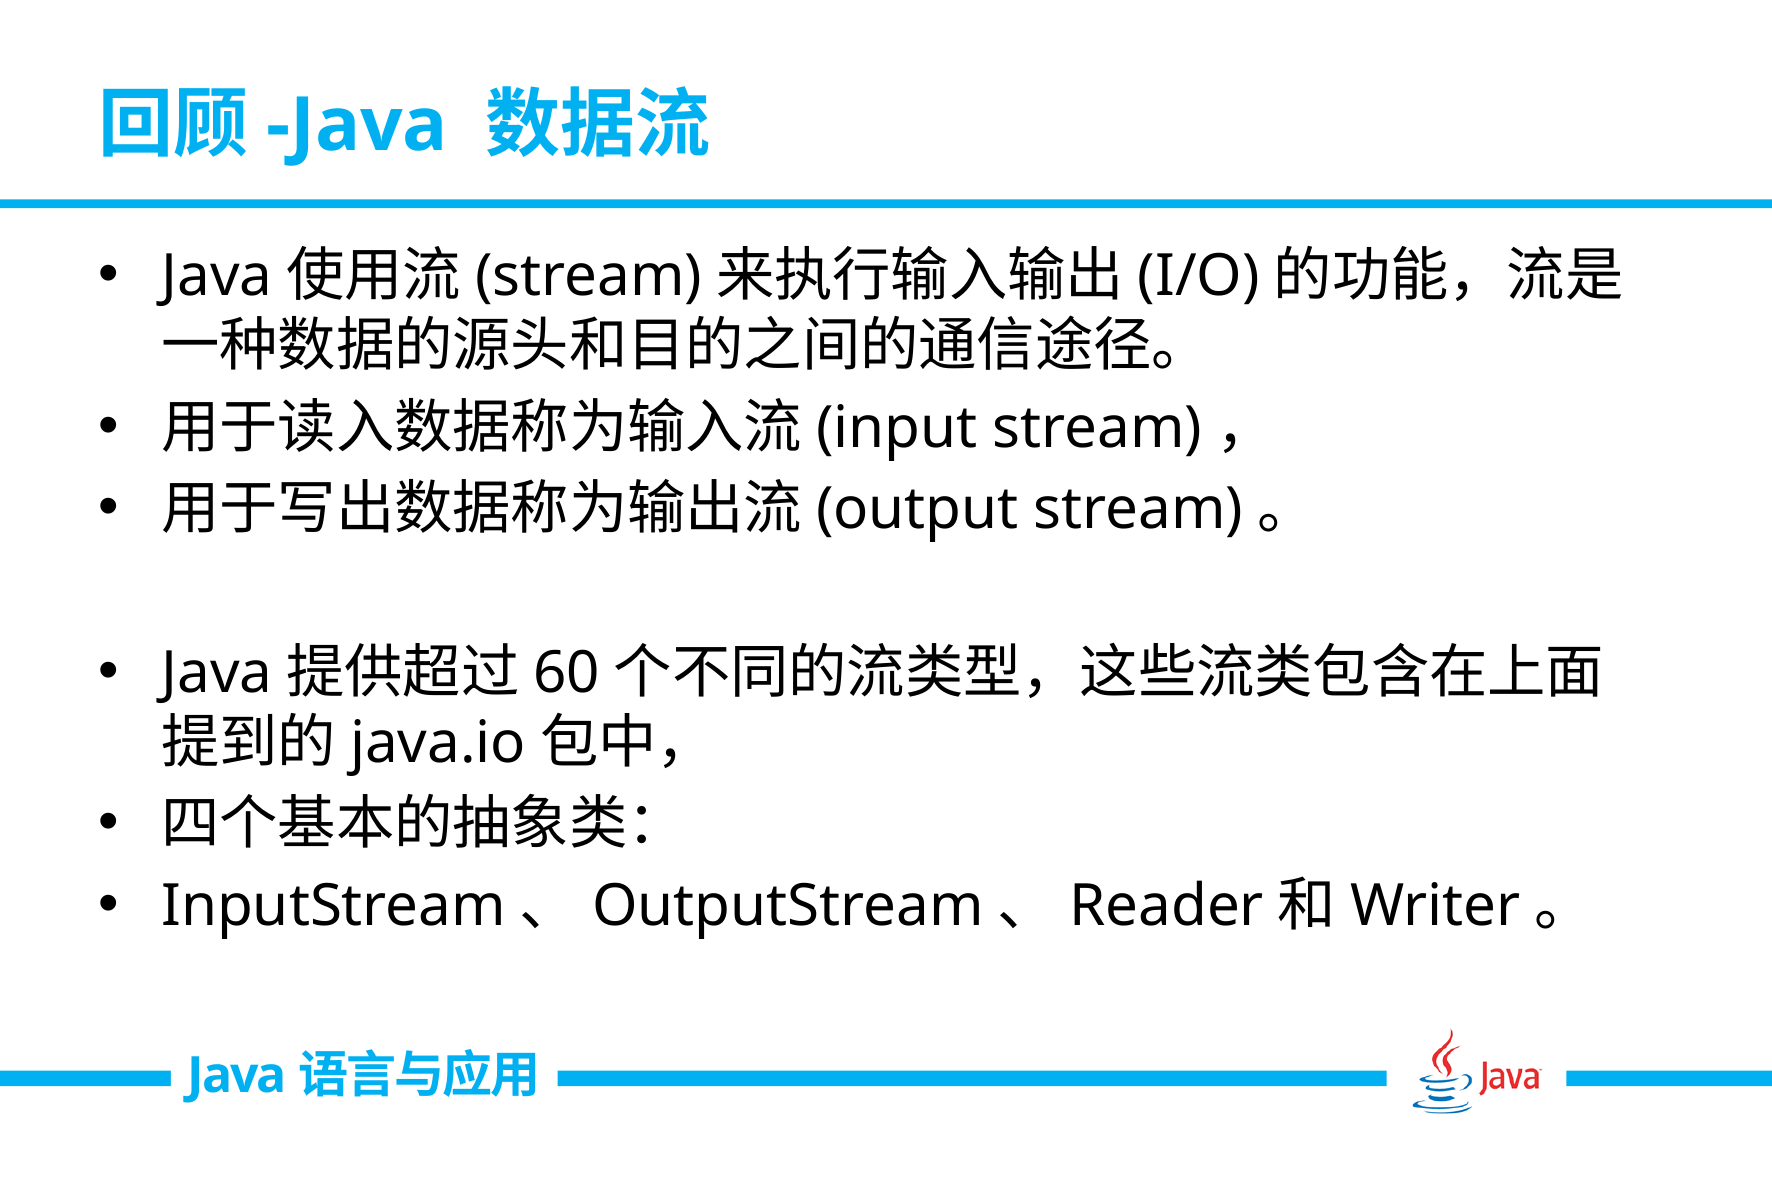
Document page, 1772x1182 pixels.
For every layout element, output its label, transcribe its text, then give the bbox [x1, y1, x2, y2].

picture [1386, 1019, 1567, 1117]
list Java使用流(stream)来执行输入输出(I/O)的功能，流是一种数据的源头和目的之间的通信途径。 用于读入数据称为输入流(input stream)， 用于写出数据称为输出流(output stream)。 Java提供超过60个不同的流类型，这些流类包含在上面提到的java.io包中， 四个基本的抽象类： InputStream、OutputStream、Reader和Writer。 [80, 228, 1677, 1009]
title 回顾-Java 数据流 [80, 73, 1677, 168]
